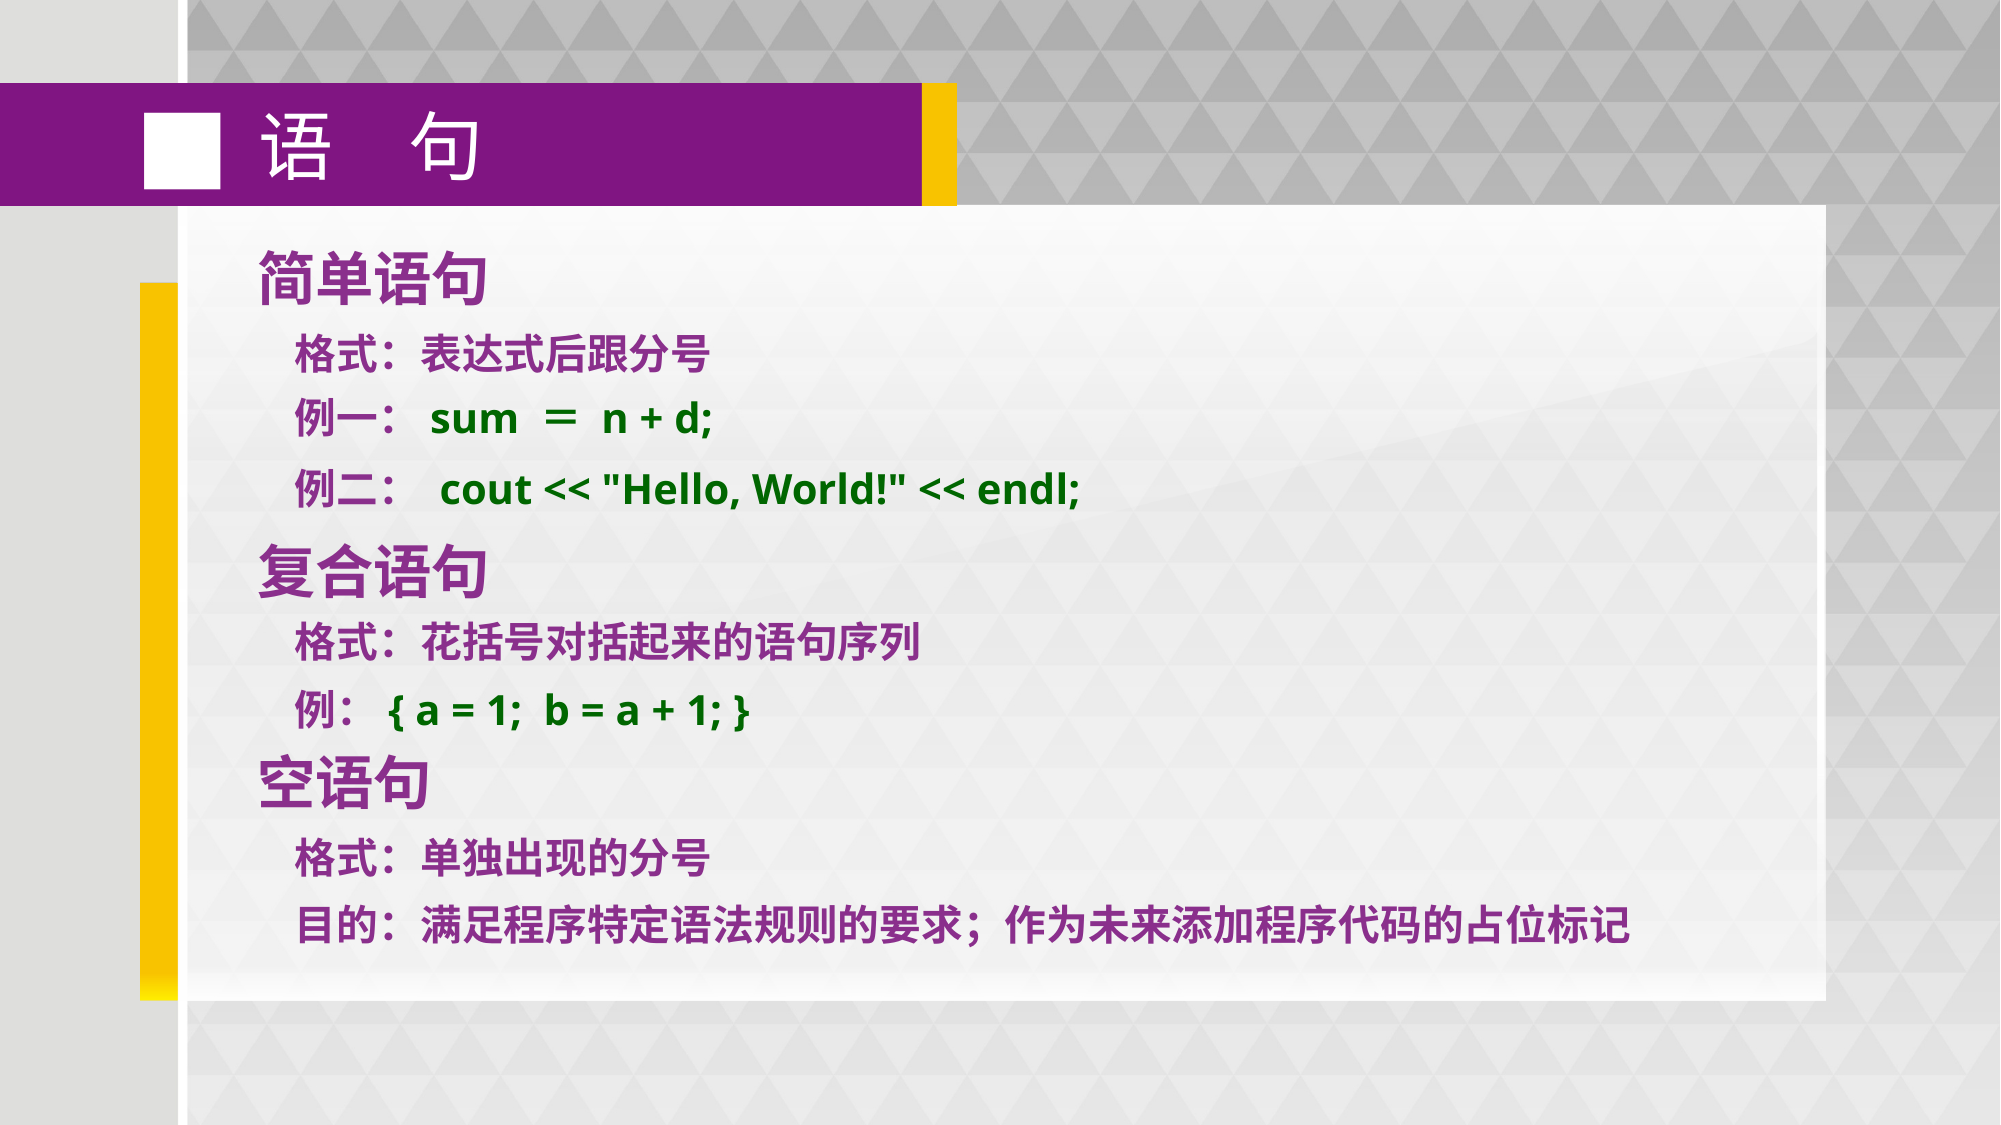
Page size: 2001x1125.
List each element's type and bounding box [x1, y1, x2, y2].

picture [0, 0, 2000, 1125]
text_box [120, 69, 500, 206]
text_box [242, 228, 1683, 954]
